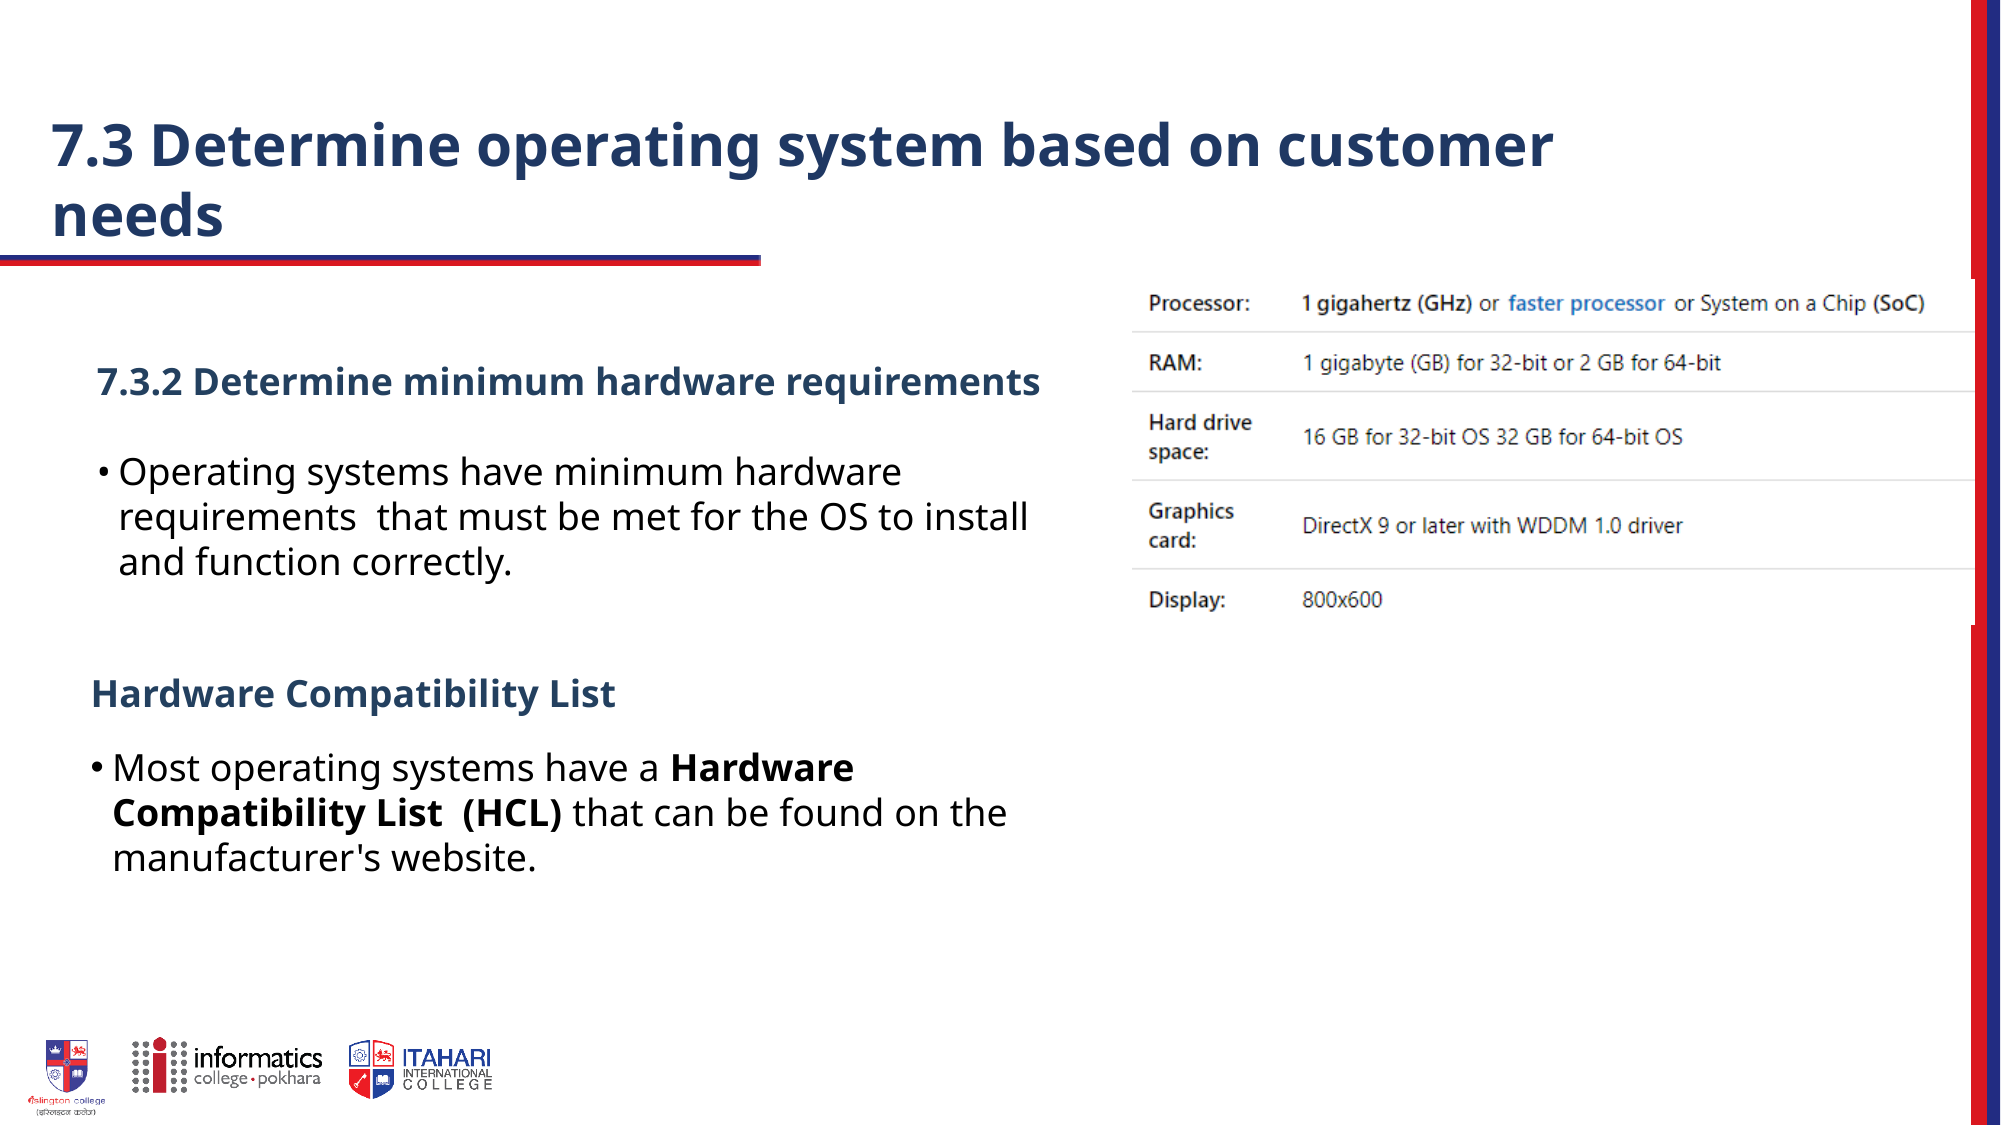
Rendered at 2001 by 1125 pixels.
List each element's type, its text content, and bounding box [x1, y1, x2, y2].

title 7.3 Determine operating system based on customer needs [49, 105, 1599, 296]
picture [0, 0, 1976, 1125]
text_box 7.3.2 Determine minimum hardware requirements Operating systems have minimum hardware requirements that must be met for the OS to install and function correctly. Hardware Compatibility List Most operating systems have a Hardware Compatibility List (HCL) that can be found on the manufacturer's website. [88, 355, 1105, 879]
